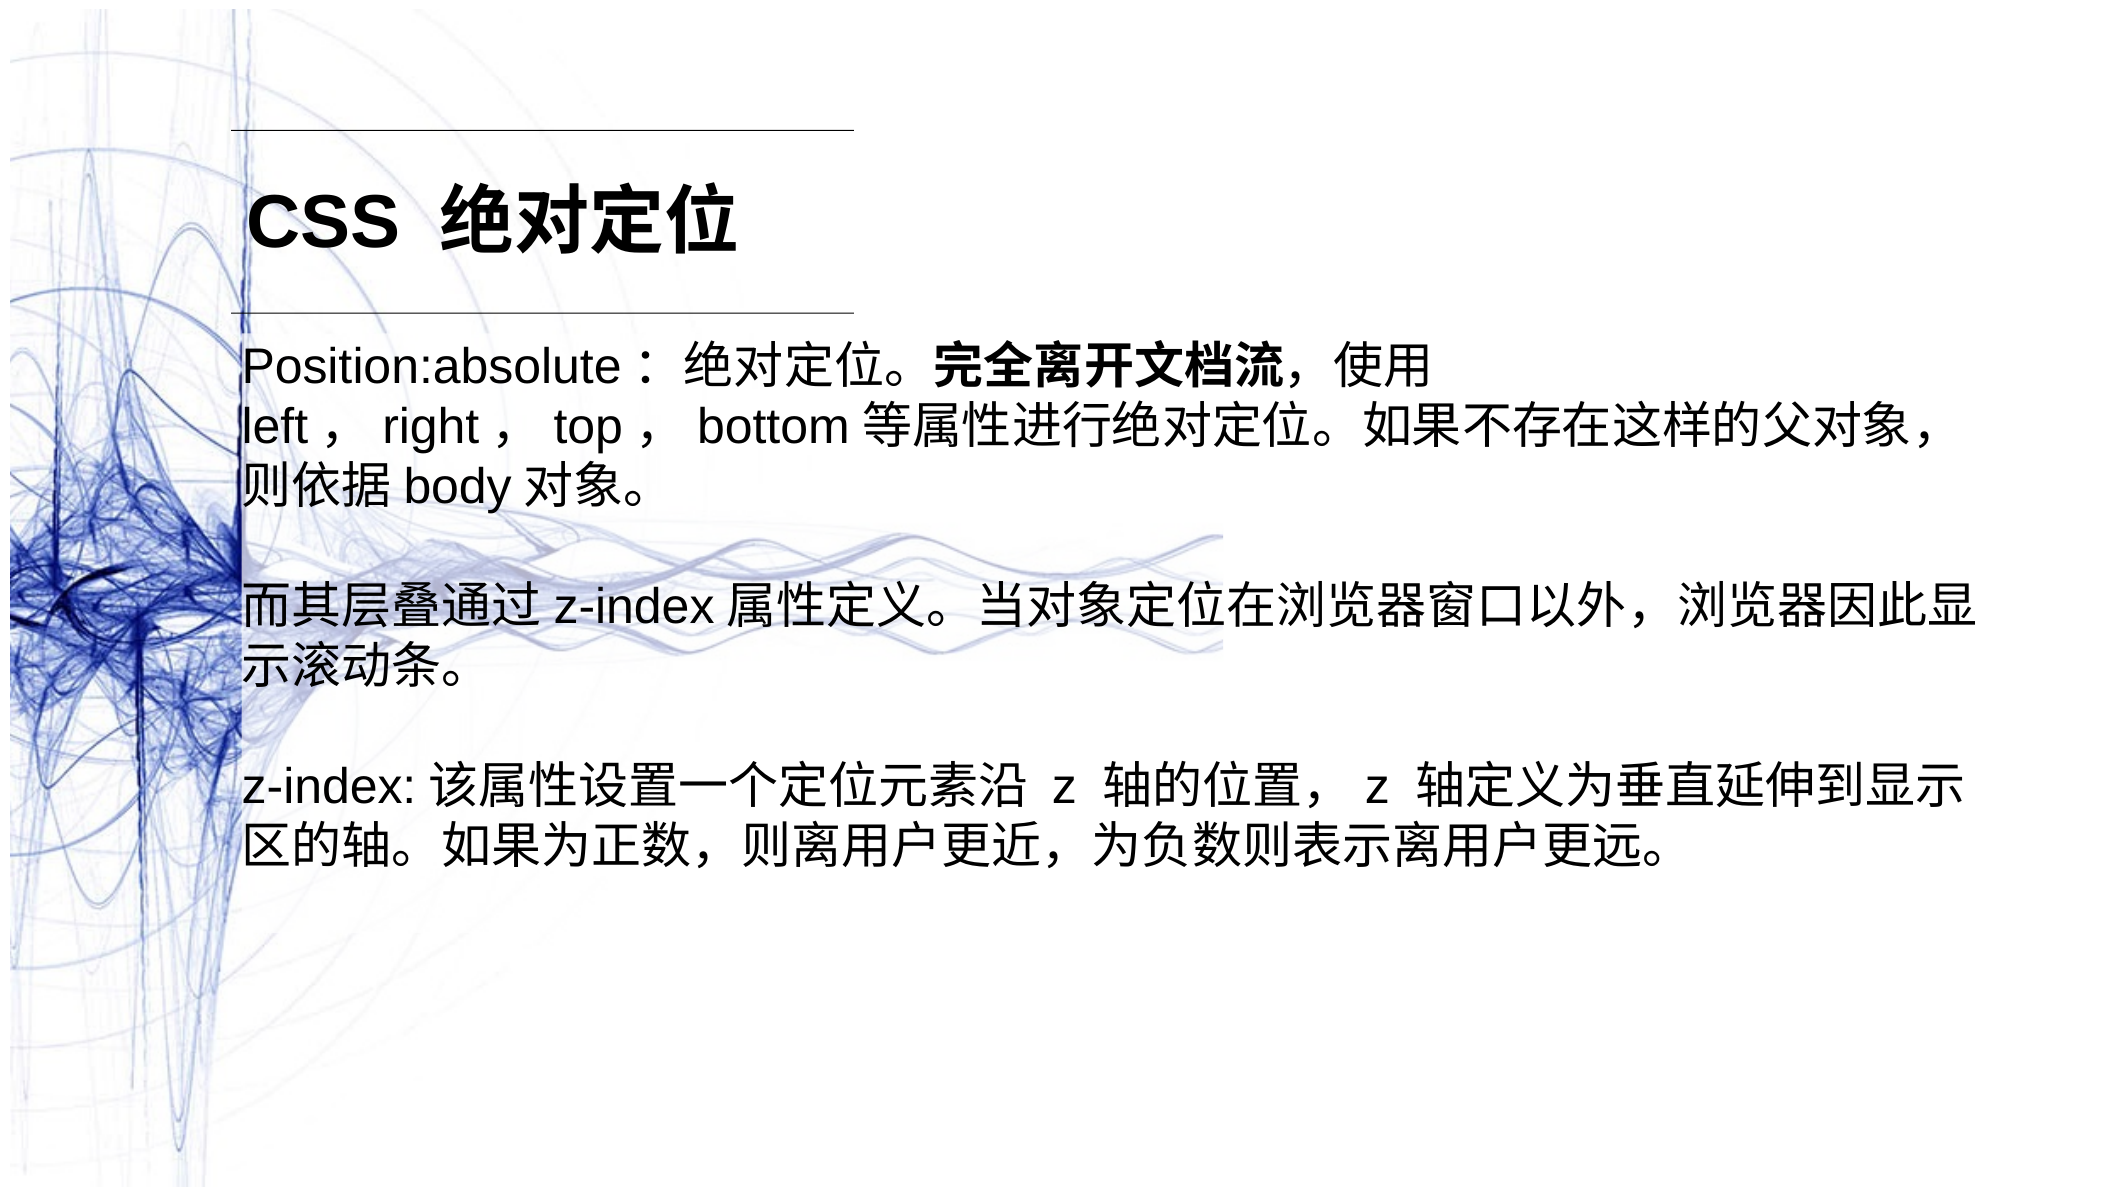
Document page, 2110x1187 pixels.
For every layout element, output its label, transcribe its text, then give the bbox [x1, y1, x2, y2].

text_box [10, 9, 1224, 1187]
text_box CSS 绝对定位 [246, 172, 1059, 263]
text_box Position:absolute：绝对定位。完全离开文档流，使用left，right，top，bottom等属性进行绝对定位。如果不存在这样的父对象，则依据body对象。 而其层叠通过z-index属性定义。当对象定位在浏览器窗口以外，浏览器因此显示滚动条。 z-index:该属性设置一个定位元素沿 z 轴的位置，z 轴定义为垂直延伸到显示区的轴。如果为正数，则离用户更近，为负数则表示离用户更远。 [241, 333, 1988, 934]
